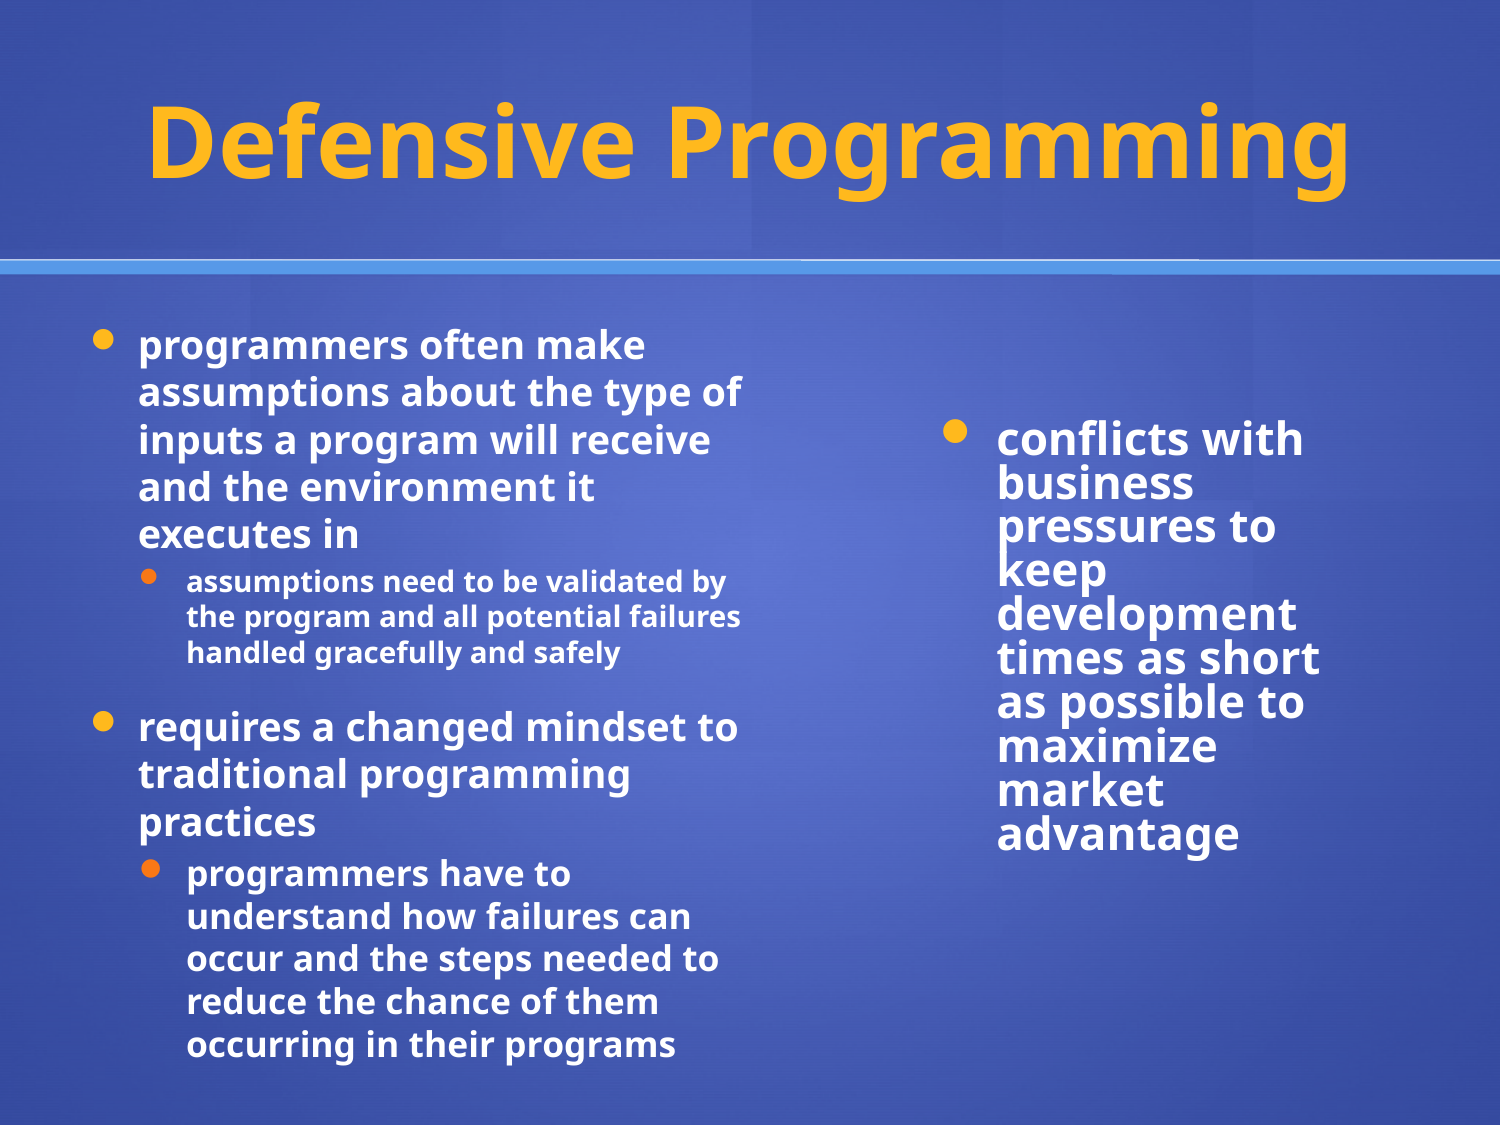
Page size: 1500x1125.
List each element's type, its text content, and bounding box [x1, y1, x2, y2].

list programmers often make assumptions about the type of inputs a program will receive and the environment it executes in assumptions need to be validated by the program and all potential failures handled gracefully and safely requires a changed mindset to traditional programming practices programmers have to understand how failures can occur and the steps needed to reduce the chance of them occurring in their programs [75, 312, 775, 1088]
title Defensive Programming [75, 45, 1425, 233]
list conflicts with business pressures to keep development times as short as possible to maximize market advantage [924, 412, 1388, 991]
